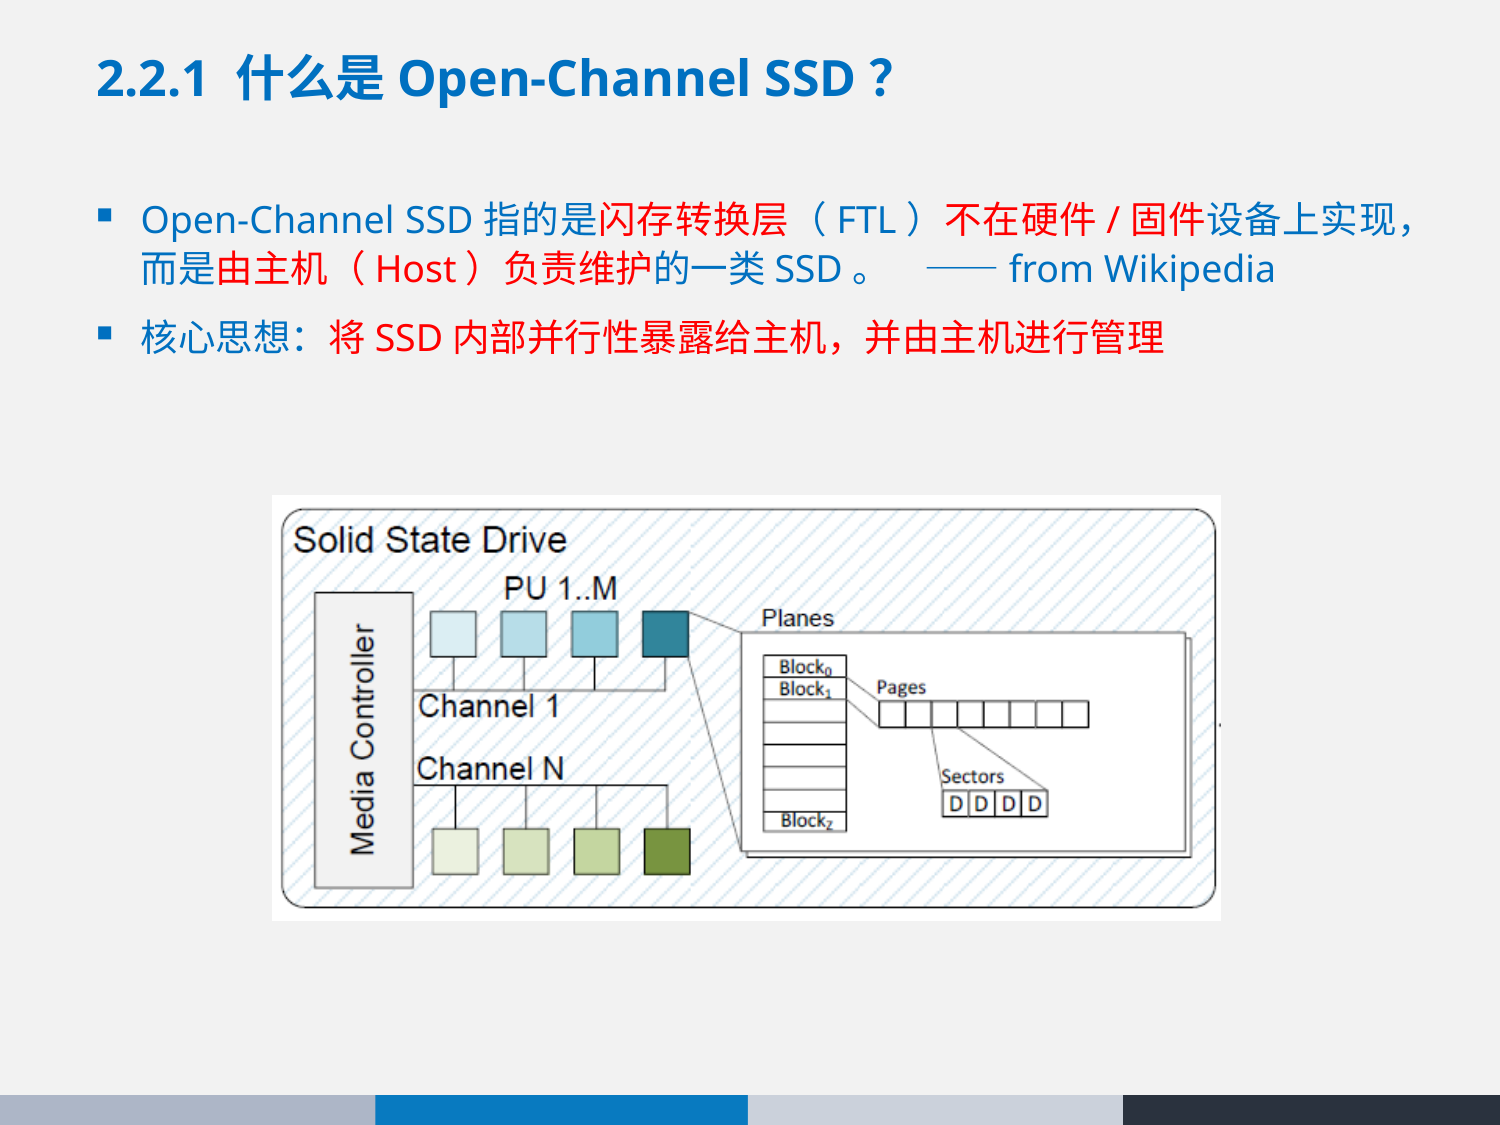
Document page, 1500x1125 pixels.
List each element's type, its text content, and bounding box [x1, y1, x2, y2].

title 2.2.1 什么是Open-Channel SSD？ [81, 27, 1413, 133]
picture [272, 495, 1221, 921]
list Open-Channel SSD指的是闪存转换层（FTL）不在硬件/固件设备上实现，而是由主机（Host）负责维护的一类SSD。 ——from Wikipedia 核心思想：将SSD内部并行性暴露给主机，并由主机进行管理 [81, 183, 1413, 1056]
